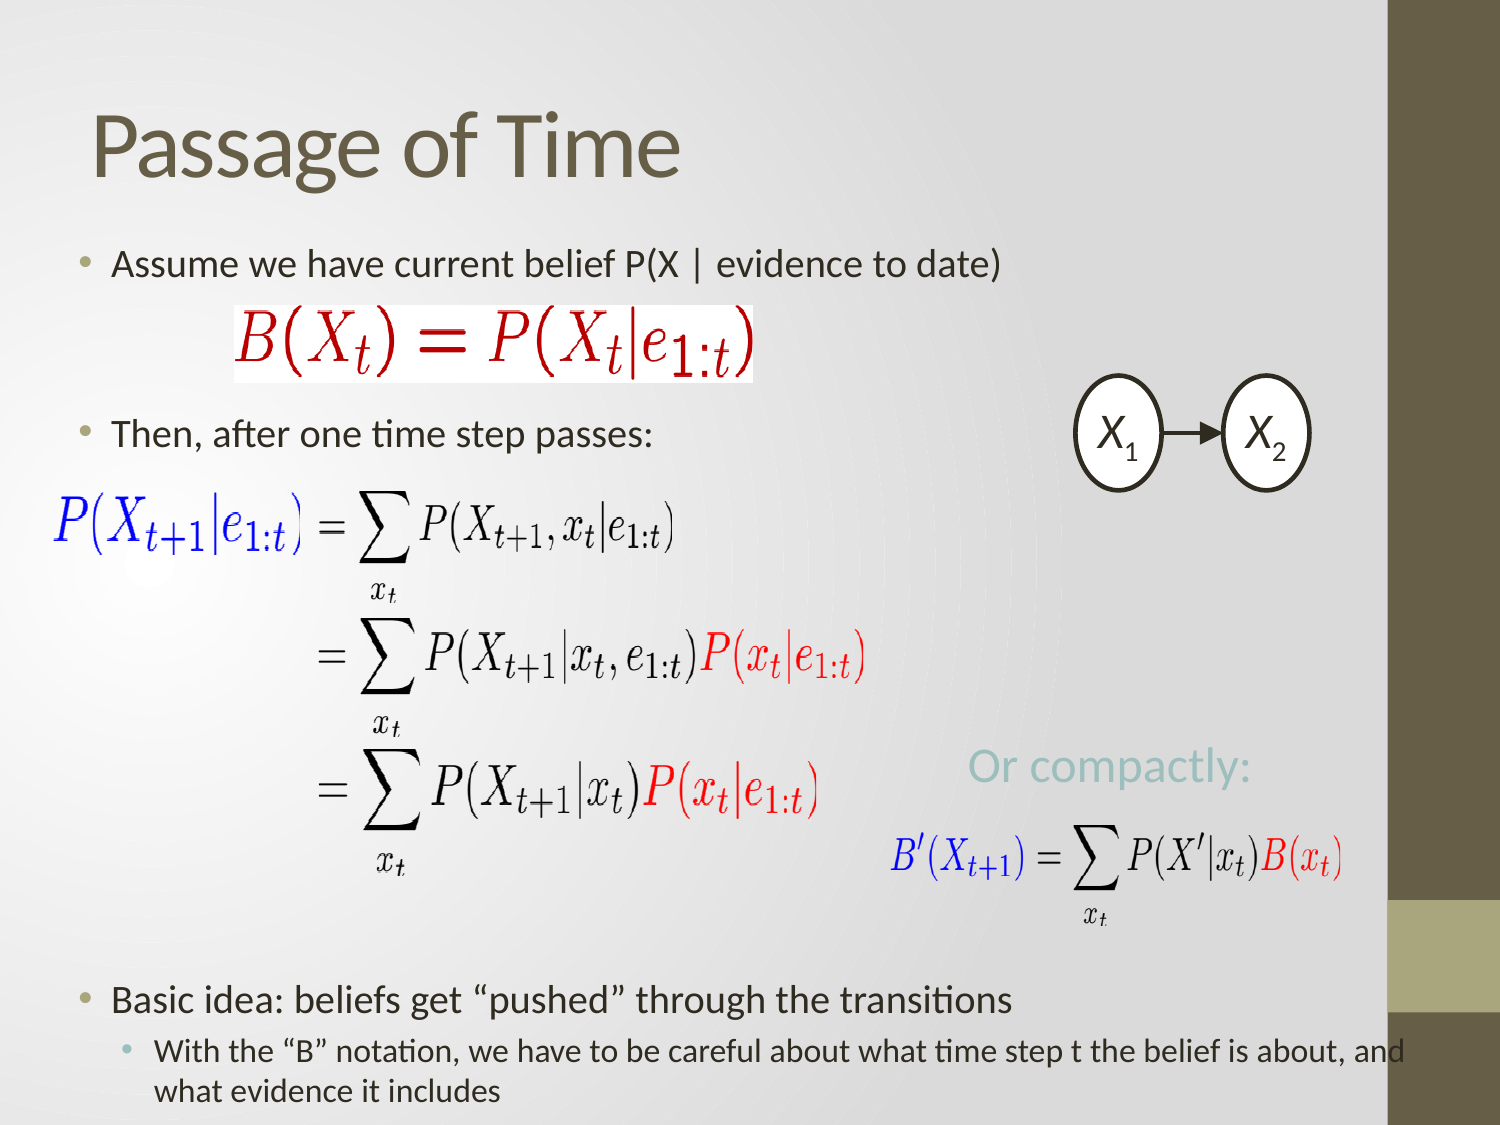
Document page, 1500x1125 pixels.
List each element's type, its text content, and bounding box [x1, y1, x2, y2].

list Assume we have current belief P(X | evidence to date) Then, after one time step passes: Basic idea: beliefs get “pushed” through the transitions With the “B” notation, we have to be careful about what time step t the belief is about, and what evidence it includes [46, 229, 1450, 1125]
picture [889, 824, 1341, 926]
picture [233, 304, 754, 383]
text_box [1074, 375, 1310, 491]
picture [318, 747, 817, 876]
title Passage of Time [75, 45, 1325, 229]
picture [52, 490, 301, 556]
picture [318, 616, 864, 738]
picture [318, 489, 673, 603]
text_box Or compactly: [907, 725, 1358, 825]
